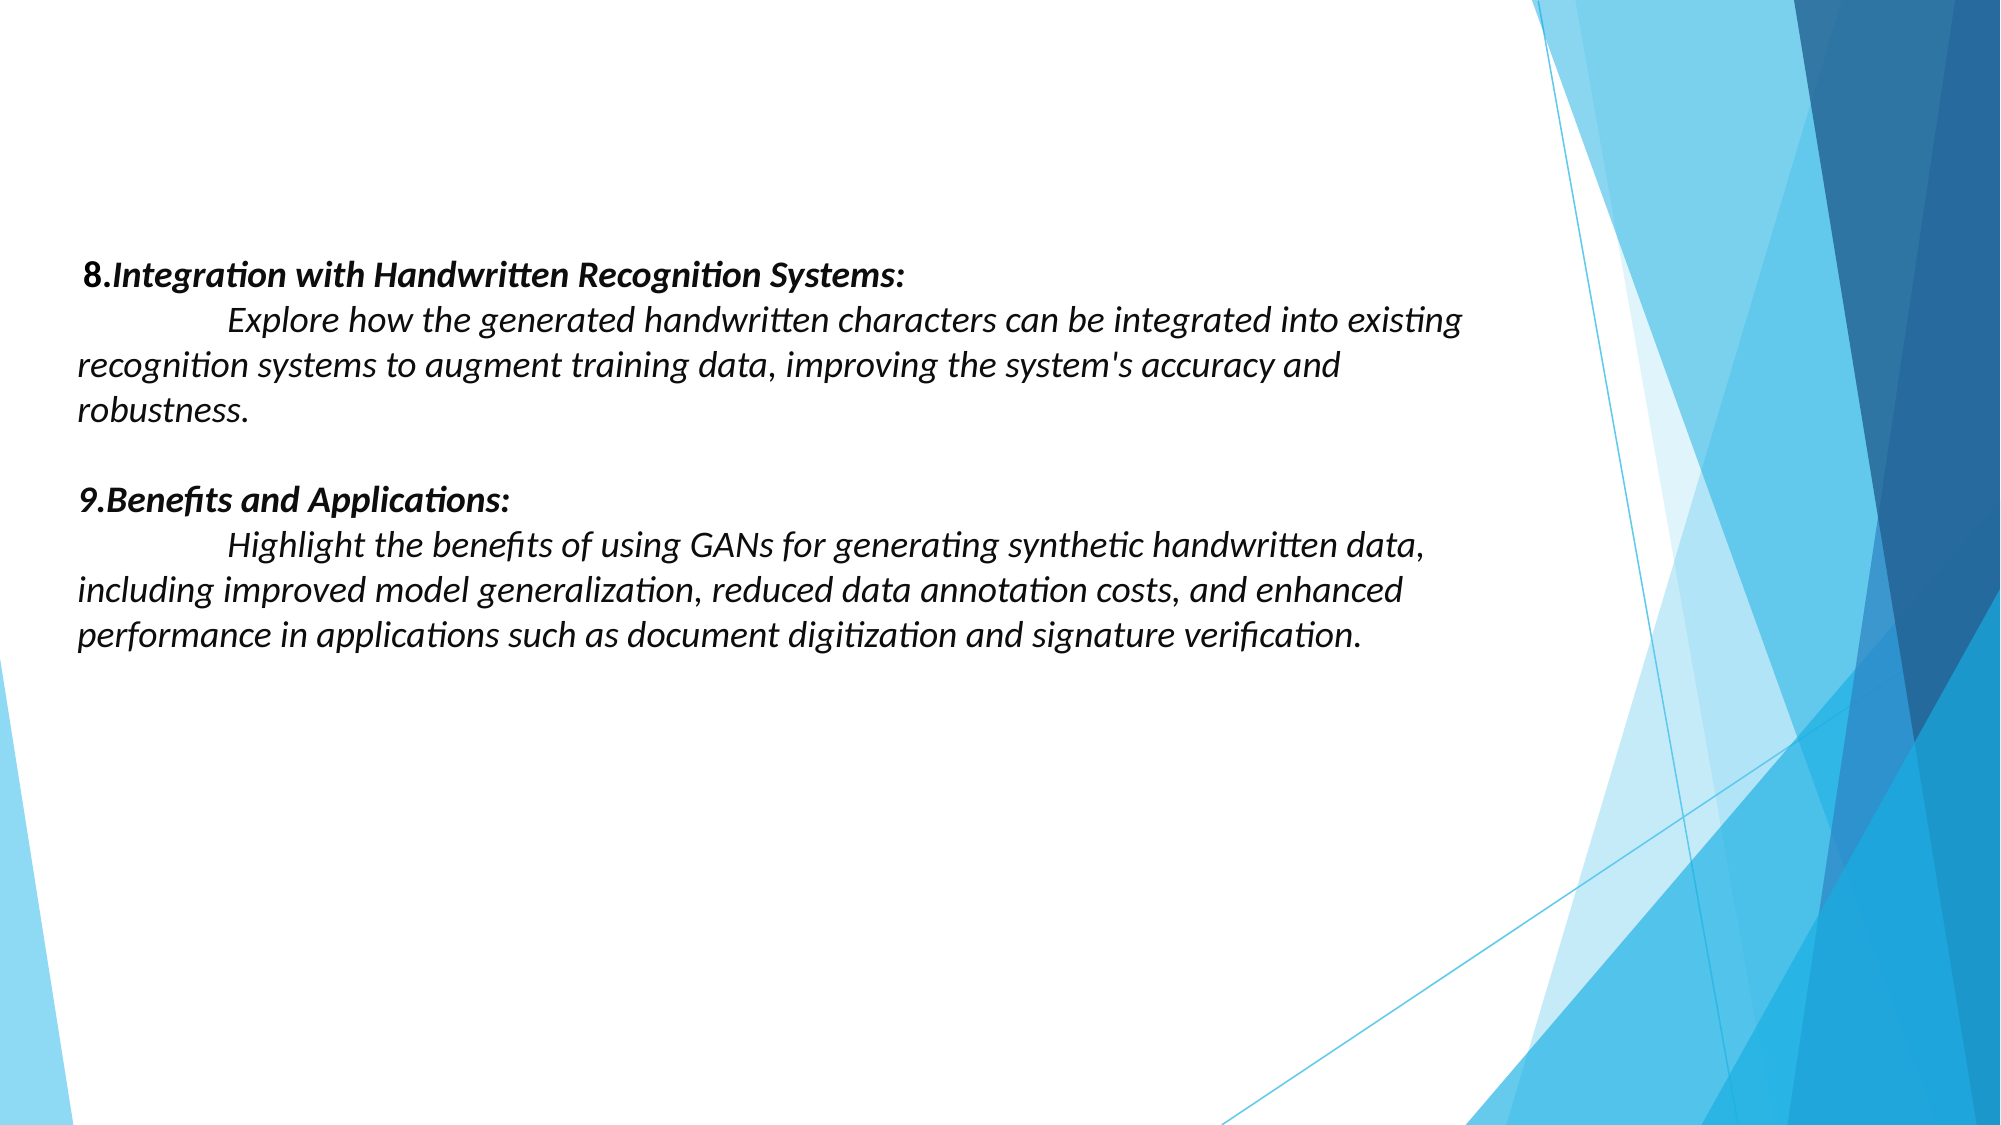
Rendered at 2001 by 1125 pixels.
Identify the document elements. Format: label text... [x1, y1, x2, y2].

title [123, 62, 1877, 211]
text_box 8.Integration with Handwritten Recognition Systems: Explore how the generated handwritten characters can be integrated into existing recognition systems to augment training data, improving the system's accuracy and robustness. 9.Benefits and Applications: Highlight the benefits of using GANs for generating synthetic handwritten data, including improved model generalization, reduced data annotation costs, and enhanced performance in applications such as document digitization and signature verification. [62, 212, 1500, 708]
